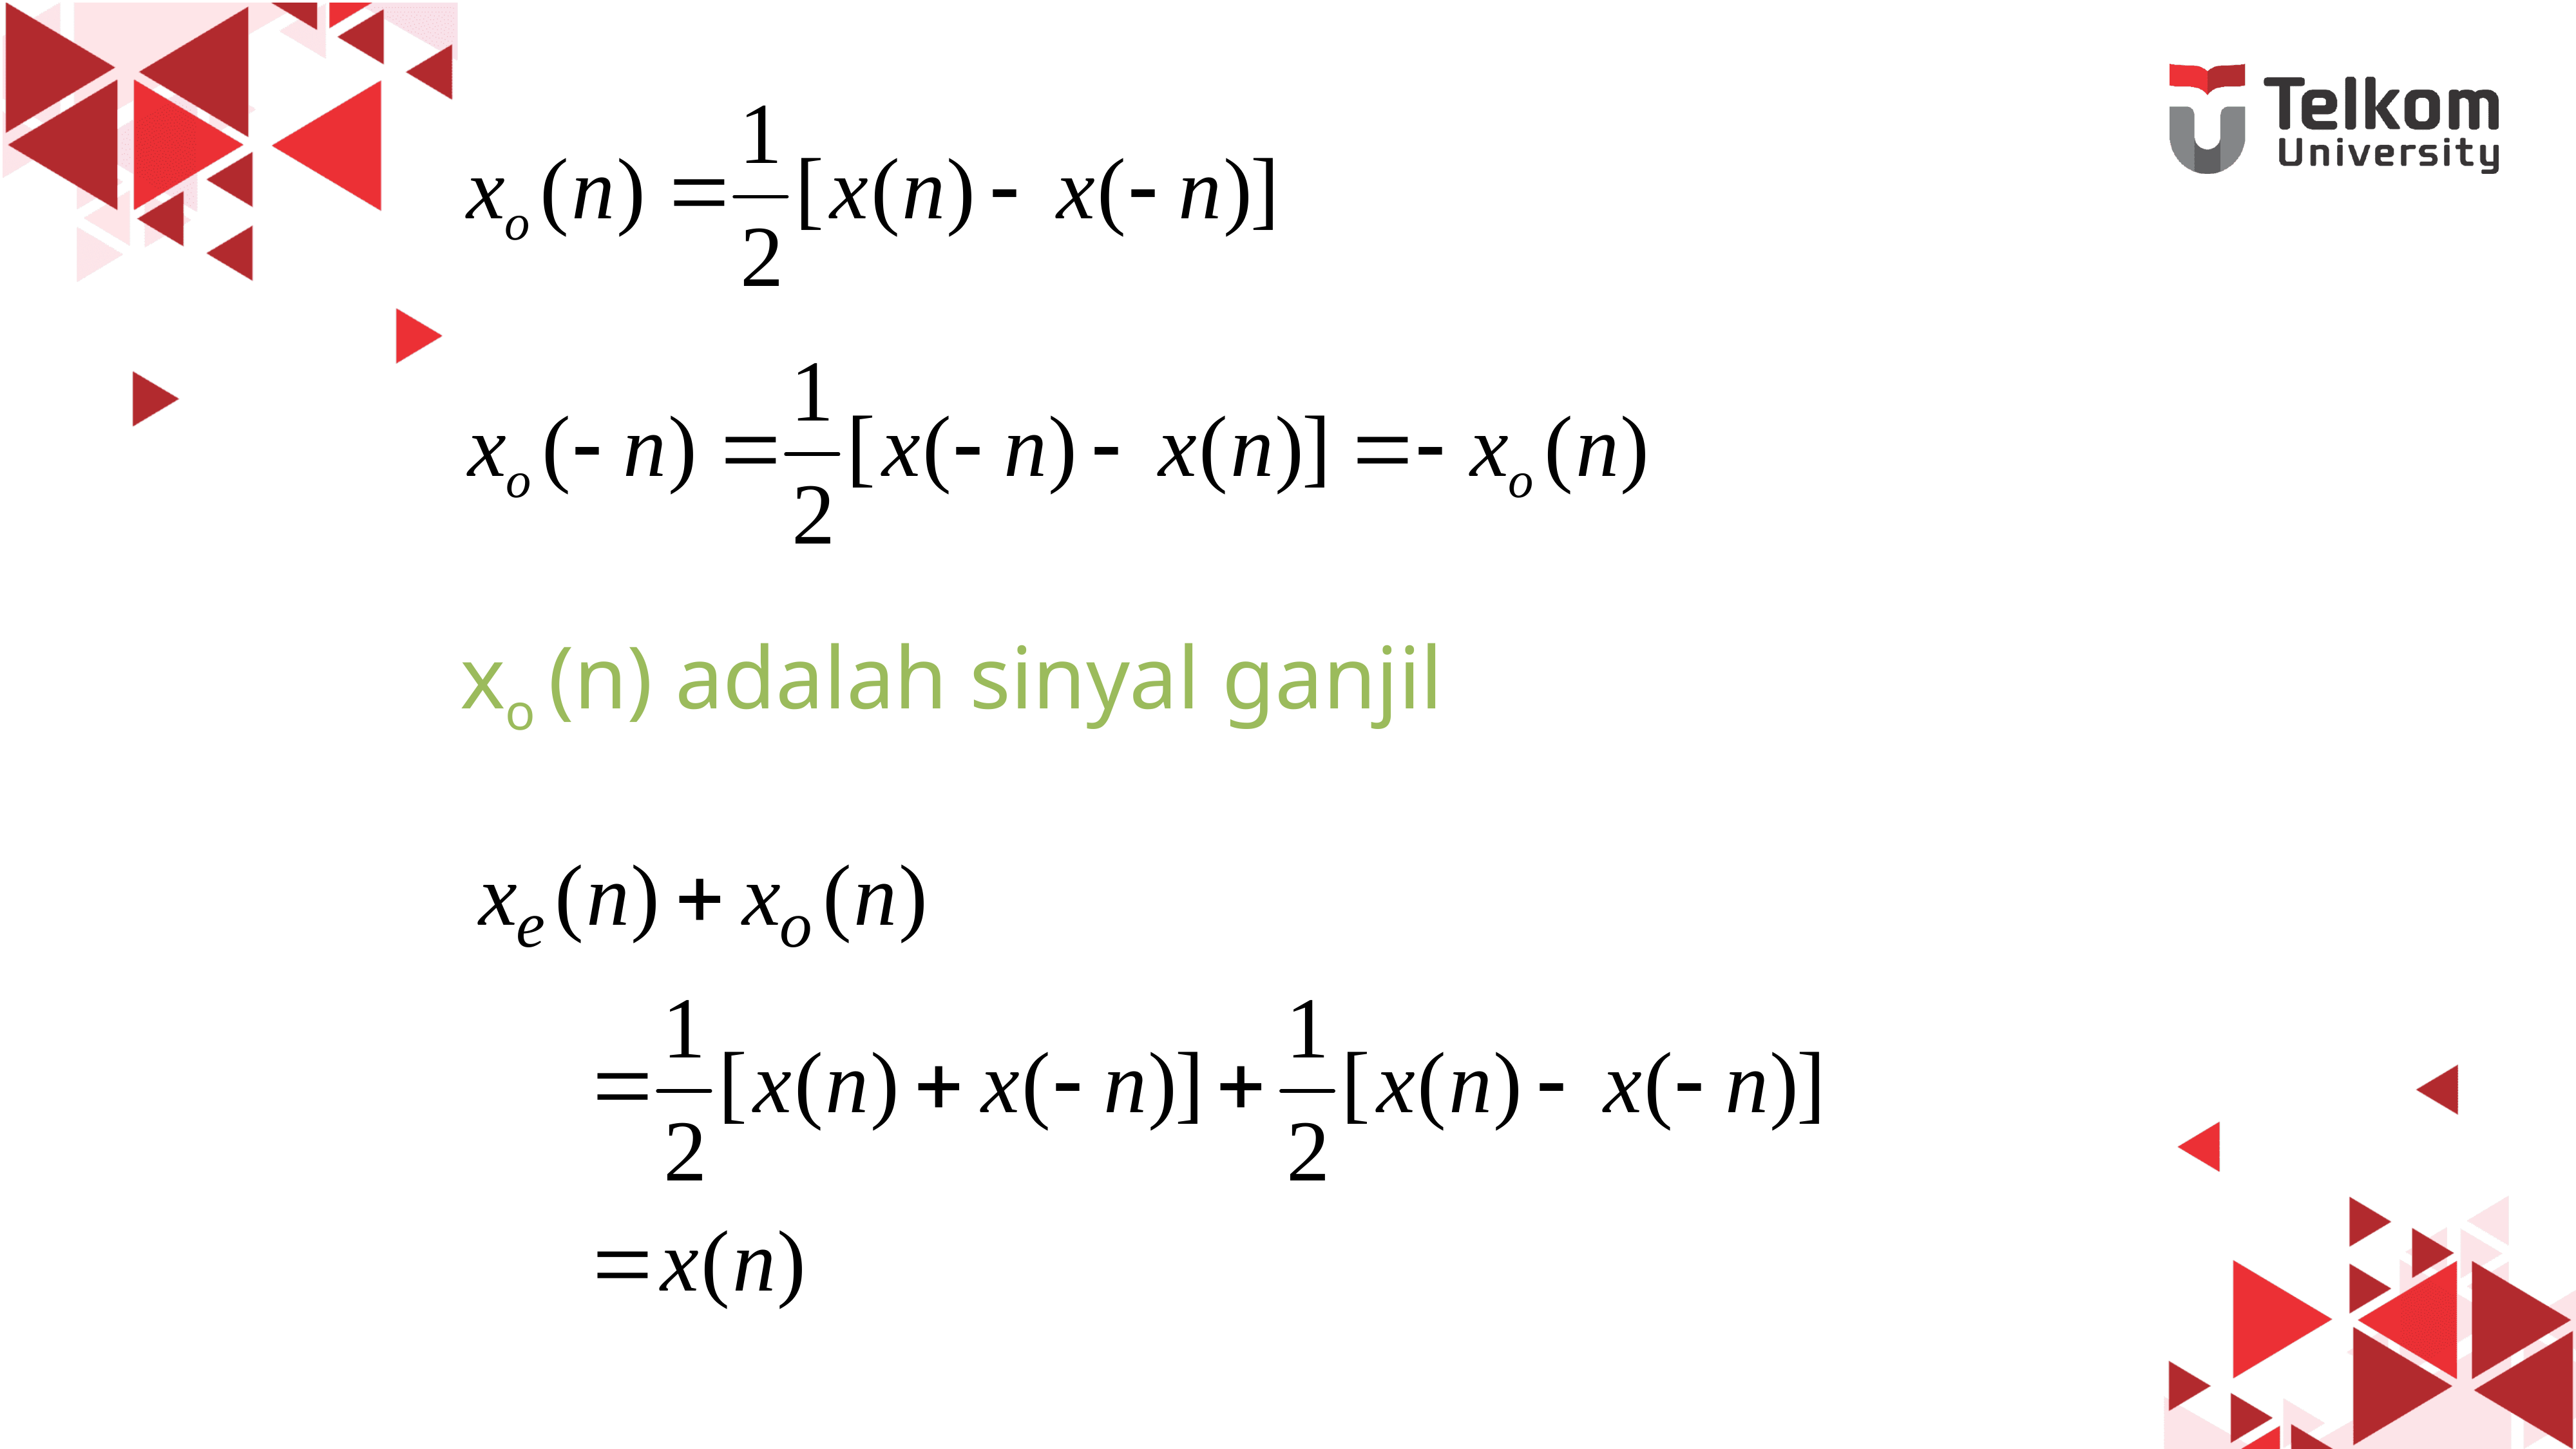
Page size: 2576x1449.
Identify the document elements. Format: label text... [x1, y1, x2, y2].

picture [3, 3, 500, 478]
picture [2126, 1018, 2576, 1449]
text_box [450, 337, 1666, 563]
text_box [449, 80, 1288, 305]
text_box xo (n) adalah sinyal ganjil [450, 618, 1675, 745]
picture [2170, 64, 2499, 174]
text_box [461, 837, 1836, 1331]
